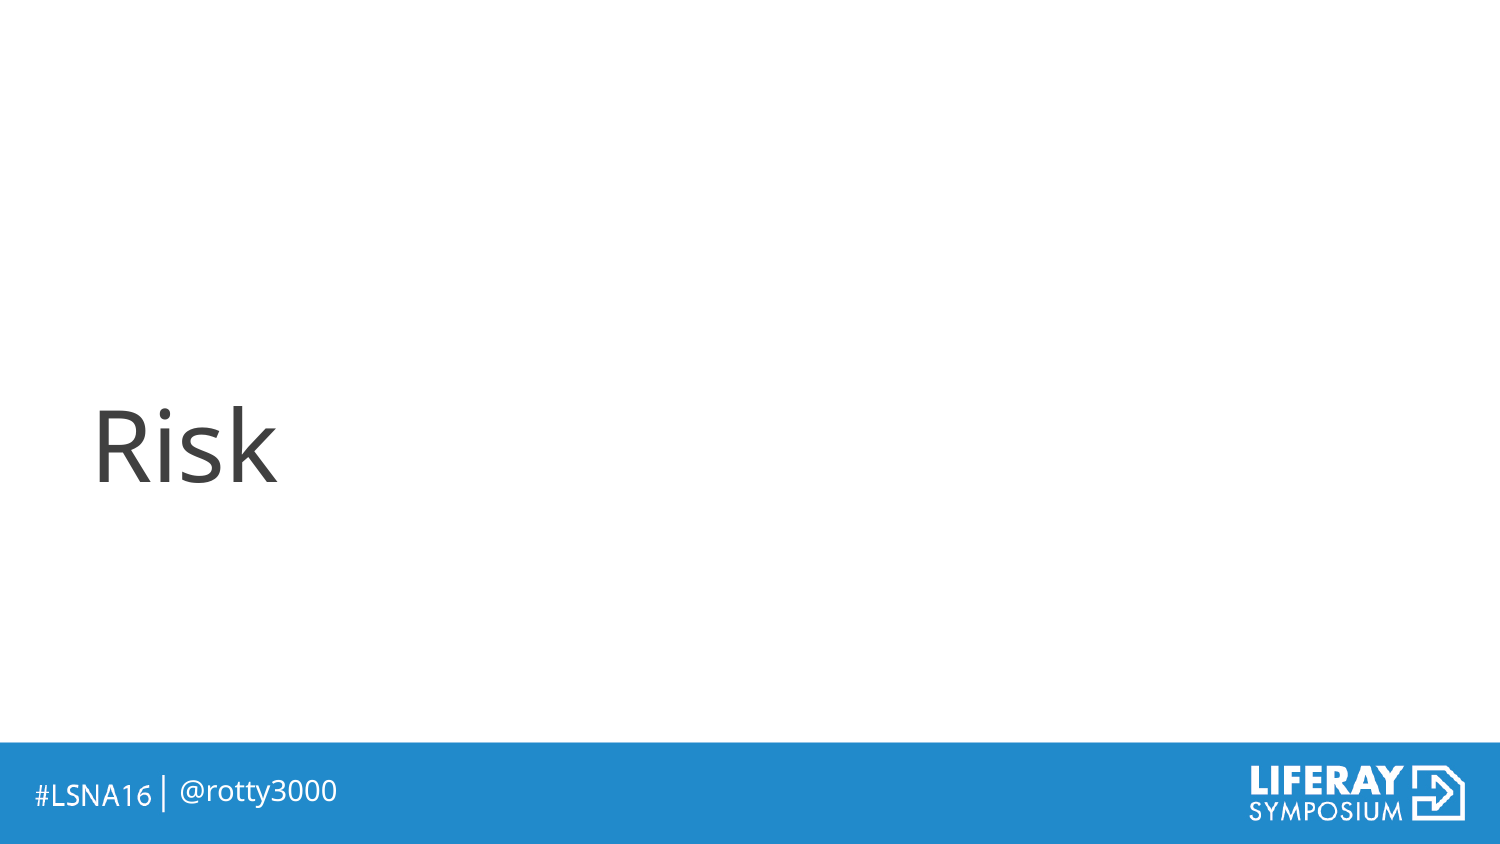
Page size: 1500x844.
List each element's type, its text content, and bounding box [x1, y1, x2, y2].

picture [0, 1, 1500, 844]
subtitle Risk [75, 197, 1425, 687]
